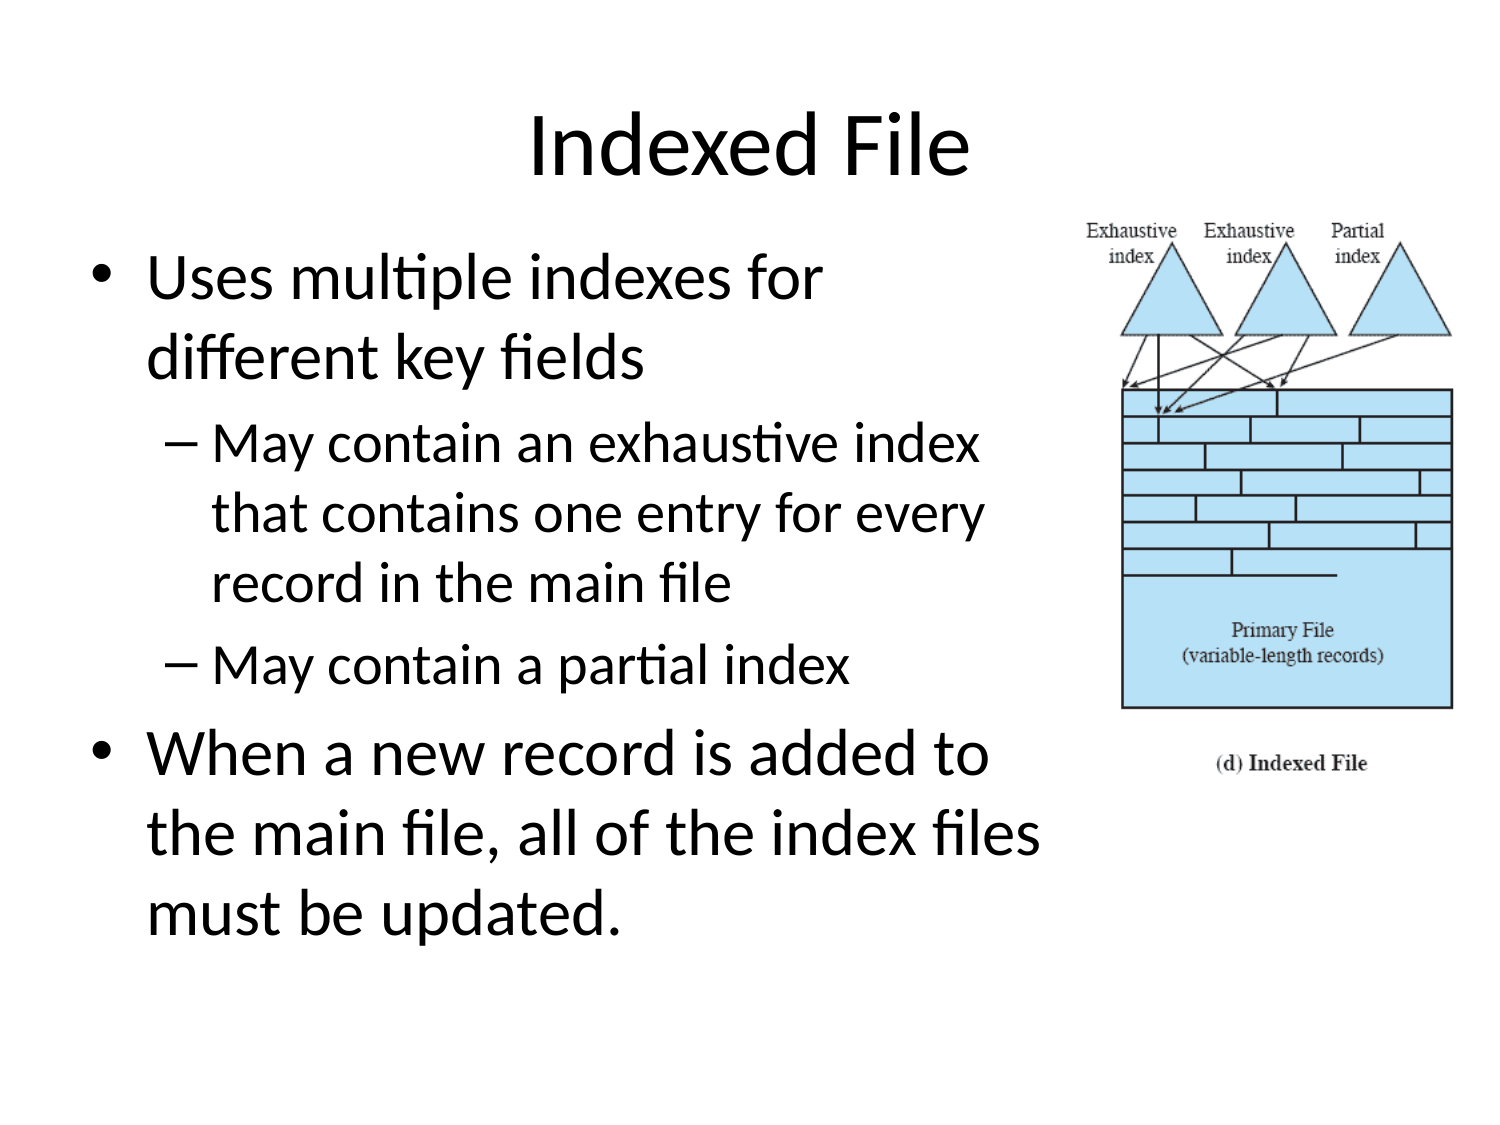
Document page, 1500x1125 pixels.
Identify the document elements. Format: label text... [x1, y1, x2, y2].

list Uses multiple indexes for different key fields May contain an exhaustive index that contains one entry for every record in the main file May contain a partial index When a new record is added to the main file, all of the index files must be updated. [75, 224, 1075, 1075]
title Indexed File [75, 45, 1425, 224]
picture [1064, 199, 1500, 788]
